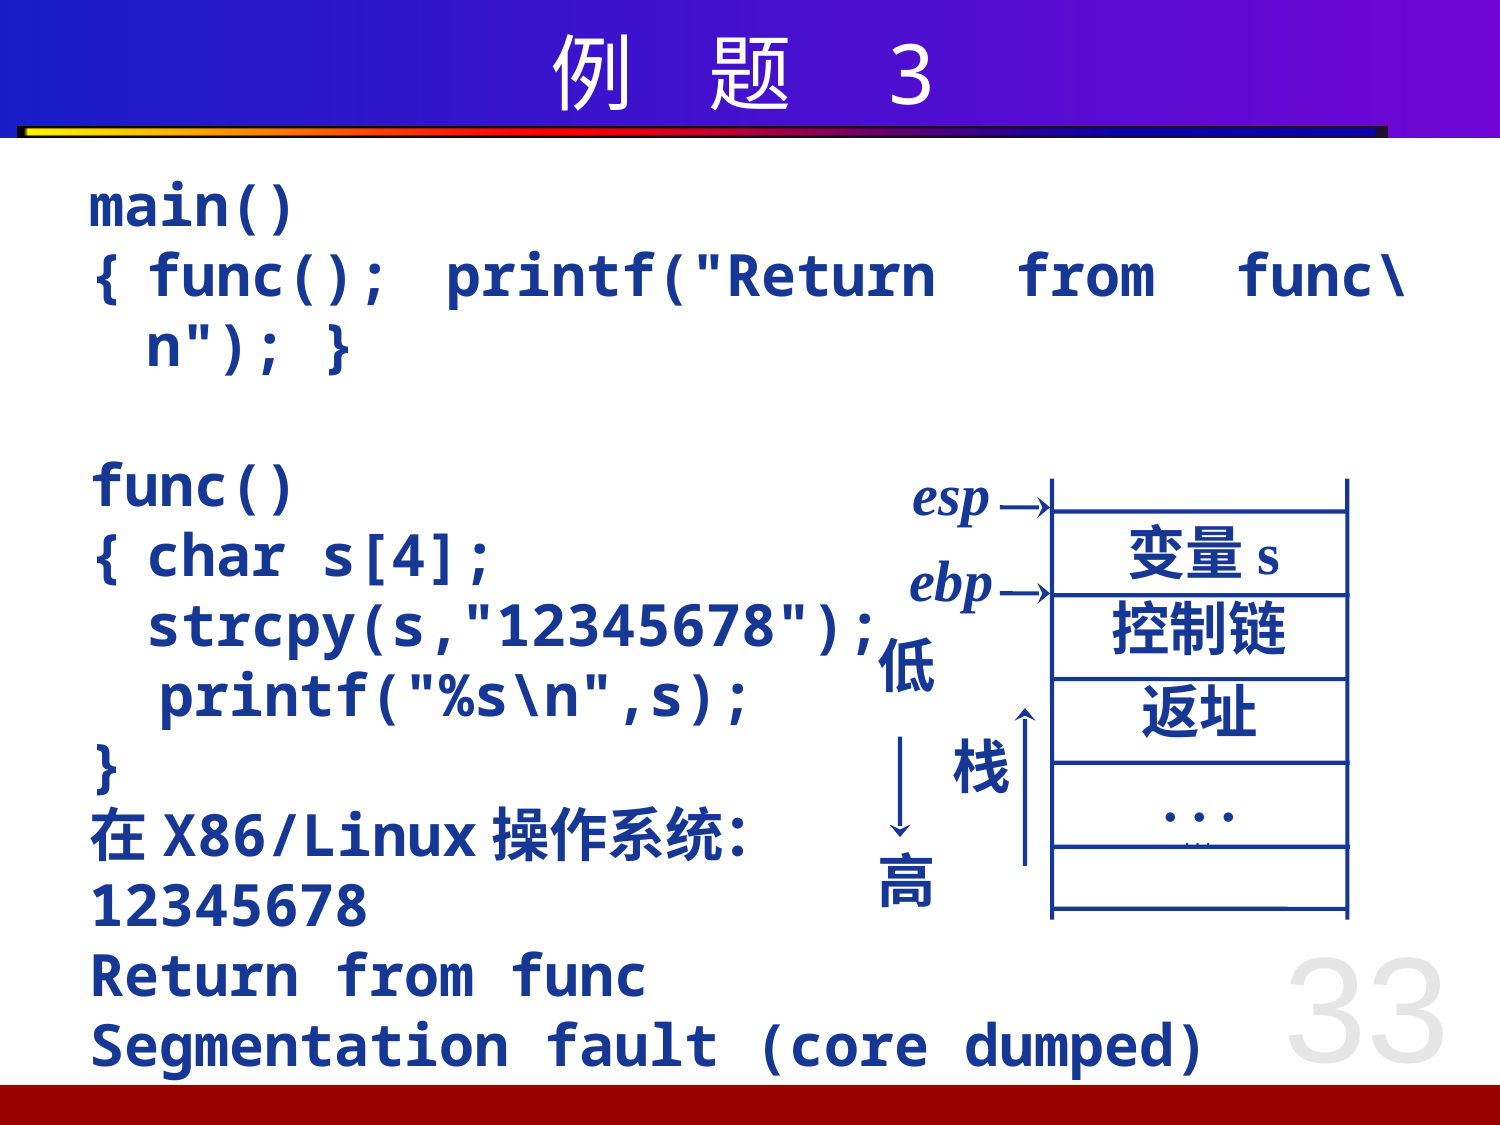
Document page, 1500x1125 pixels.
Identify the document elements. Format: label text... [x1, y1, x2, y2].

title 例 题 3 [49, 24, 1438, 118]
list main() { func(); printf("Return from func\n"); } func() { char s[4]; strcpy(s,"12345678"); printf("%s\n",s); } 在X86/Linux操作系统： 12345678 Return from func Segmentation fault (core dumped) [74, 160, 1426, 1023]
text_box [849, 449, 1351, 938]
picture [17, 126, 1388, 138]
slide_number 33 [1234, 904, 1500, 1118]
